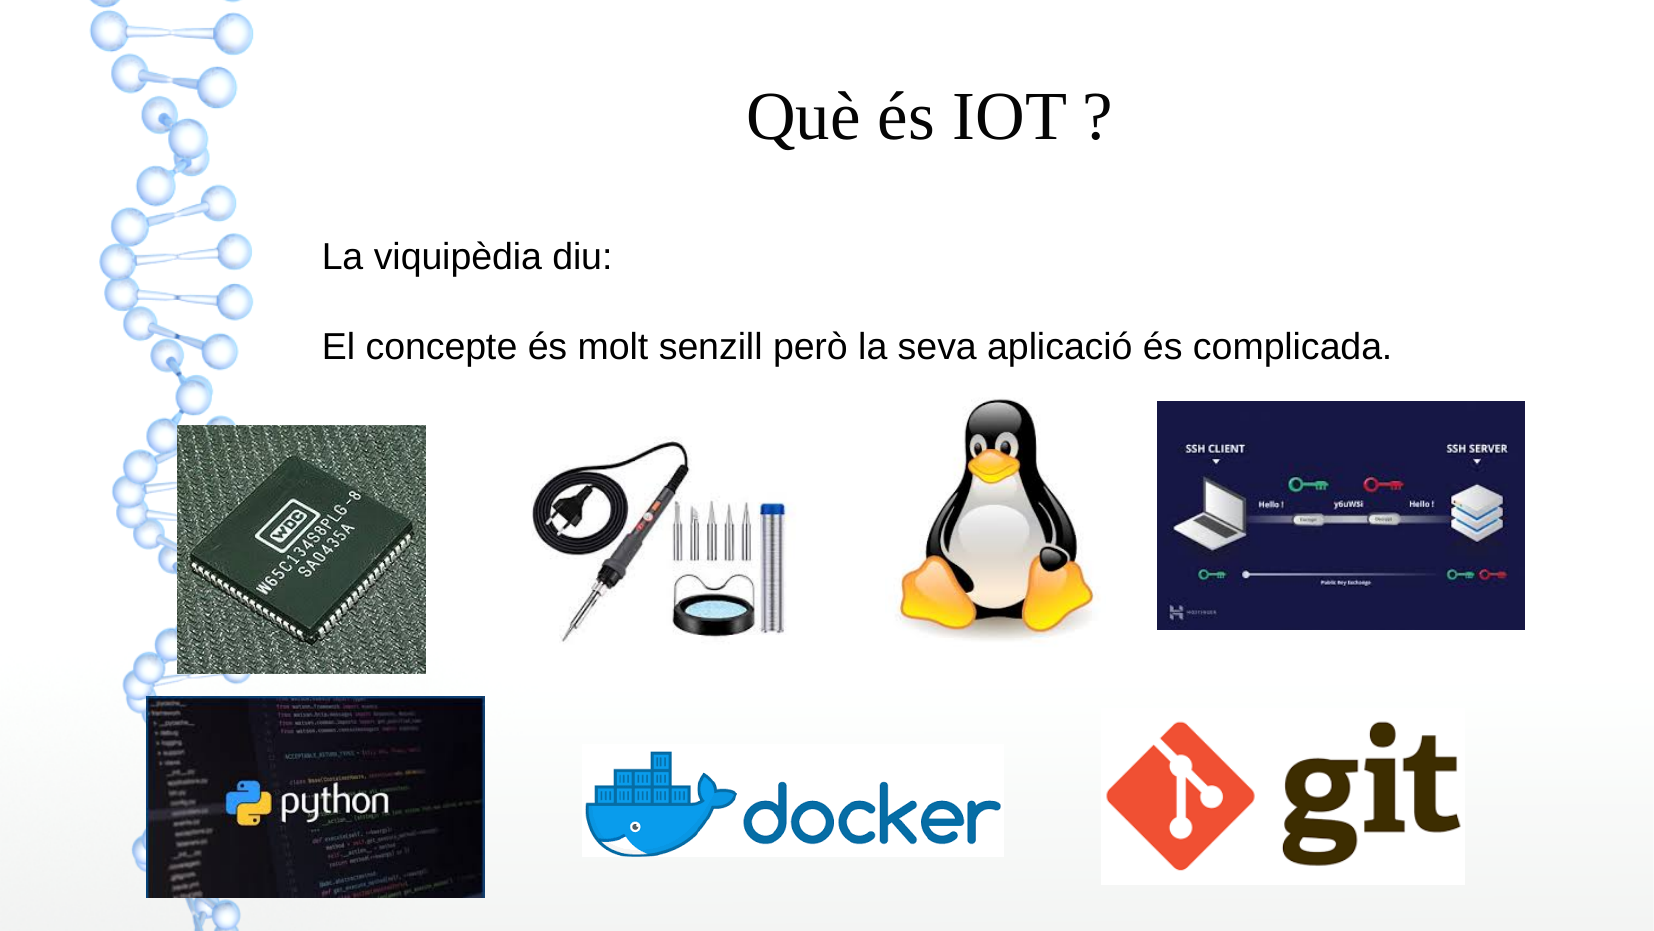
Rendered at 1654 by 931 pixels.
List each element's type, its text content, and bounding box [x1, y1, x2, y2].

text_box La viquipèdia diu: El concepte és molt senzill però la seva aplicació és complicada. [307, 224, 1408, 375]
picture [0, 0, 1654, 931]
text_box Què és IOT ? [265, 35, 1595, 189]
